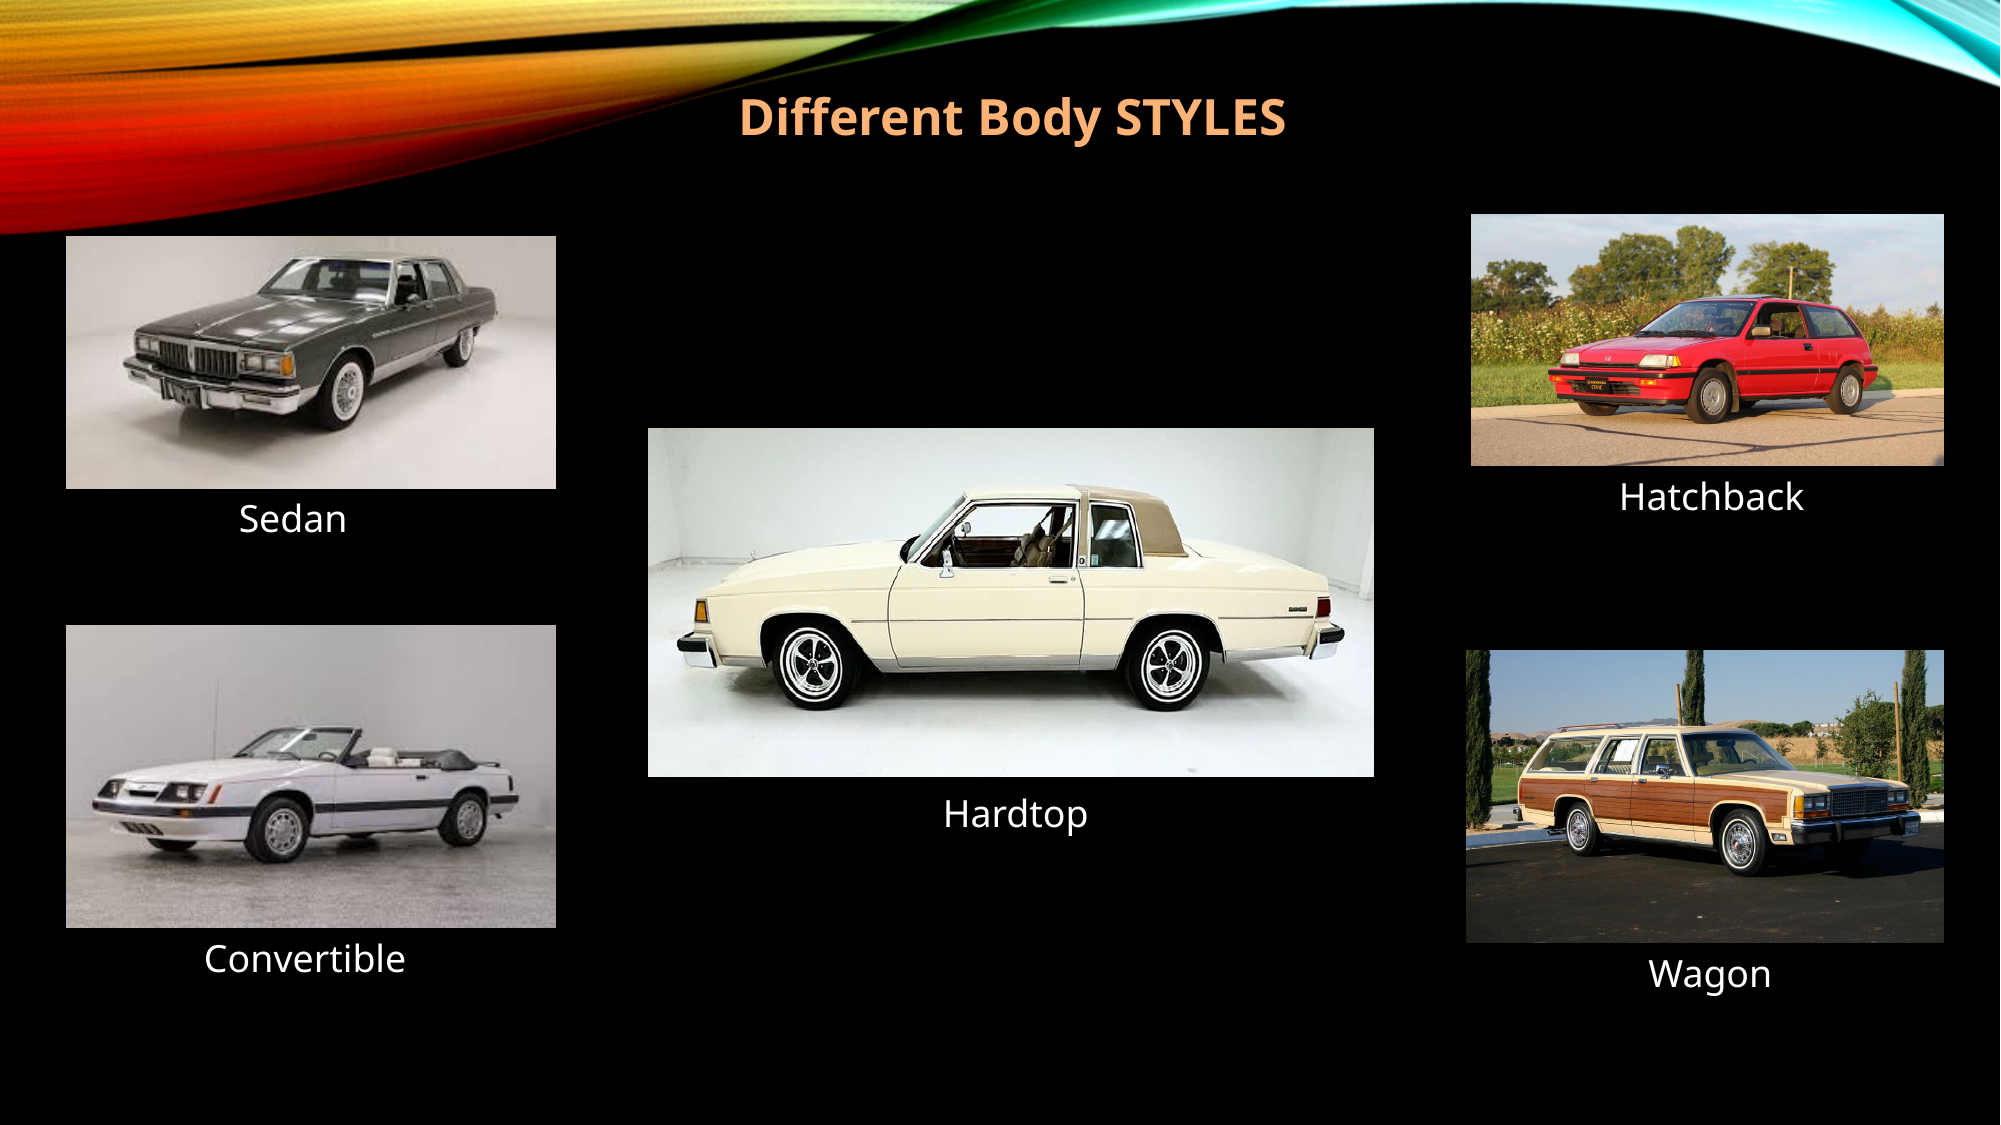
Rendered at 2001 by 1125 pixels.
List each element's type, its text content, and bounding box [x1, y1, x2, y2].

text_box Convertible [189, 929, 556, 988]
text_box Different Body STYLES [723, 78, 2000, 153]
picture [1466, 650, 1944, 943]
text_box Hatchback [1604, 465, 1971, 526]
text_box Wagon [1633, 942, 2000, 1003]
text_box Hardtop [928, 782, 1295, 842]
picture [647, 428, 1375, 777]
text_box Sedan [223, 487, 591, 548]
picture [66, 625, 556, 929]
picture [0, 0, 2000, 489]
